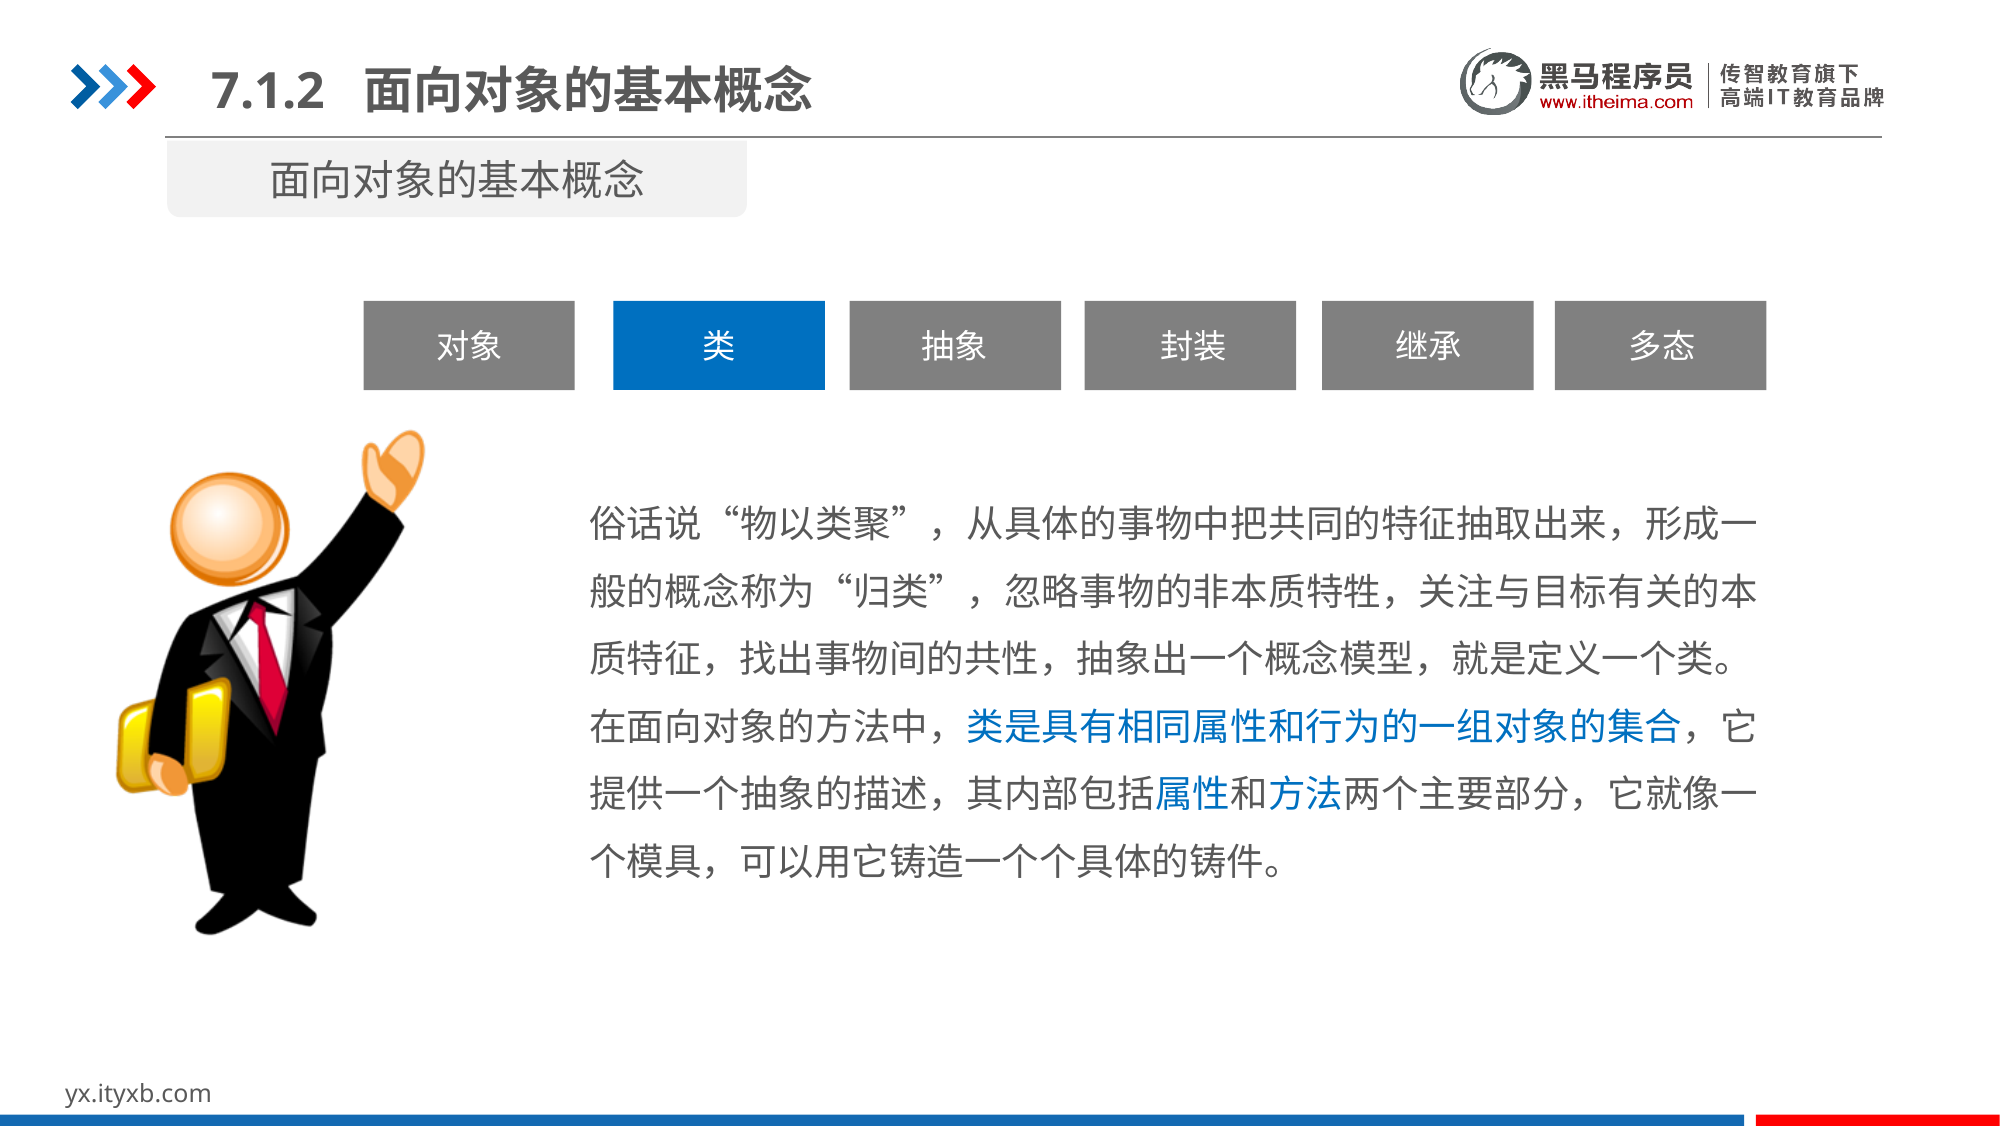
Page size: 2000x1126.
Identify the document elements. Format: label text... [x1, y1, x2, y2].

text_box 类 [611, 317, 827, 373]
text_box 封装 [1090, 317, 1297, 373]
text_box [611, 373, 827, 392]
picture [1460, 48, 1887, 115]
text_box 继承 [1321, 317, 1535, 373]
text_box 多态 [1559, 317, 1765, 373]
text_box 抽象 [850, 318, 1060, 373]
text_box [1083, 299, 1298, 392]
text_box [361, 299, 577, 392]
text_box 俗话说“物以类聚”，从具体的事物中把共同的特征抽取出来，形成一般的概念称为“归类”，忽略事物的非本质特牲，关注与目标有关的本质特征，找出事物间的共性，抽象出一个概念模型，就是定义一个类。 在面向对象的方法中，类是具有相同属性和行为的一组对象的集合，它提供一个抽象的描述，其内部包括属性和方法两个主要部分，它就像一个模具，可以用它铸造一个个具体的铸件。 [574, 470, 1773, 890]
text_box [848, 299, 1063, 392]
picture [66, 389, 469, 958]
text_box [1320, 299, 1536, 392]
text_box 对象 [365, 317, 575, 373]
text_box [1553, 299, 1768, 392]
text_box [611, 299, 827, 317]
text_box 7.1.2 面向对象的基本概念 [196, 42, 1008, 136]
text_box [166, 140, 748, 218]
